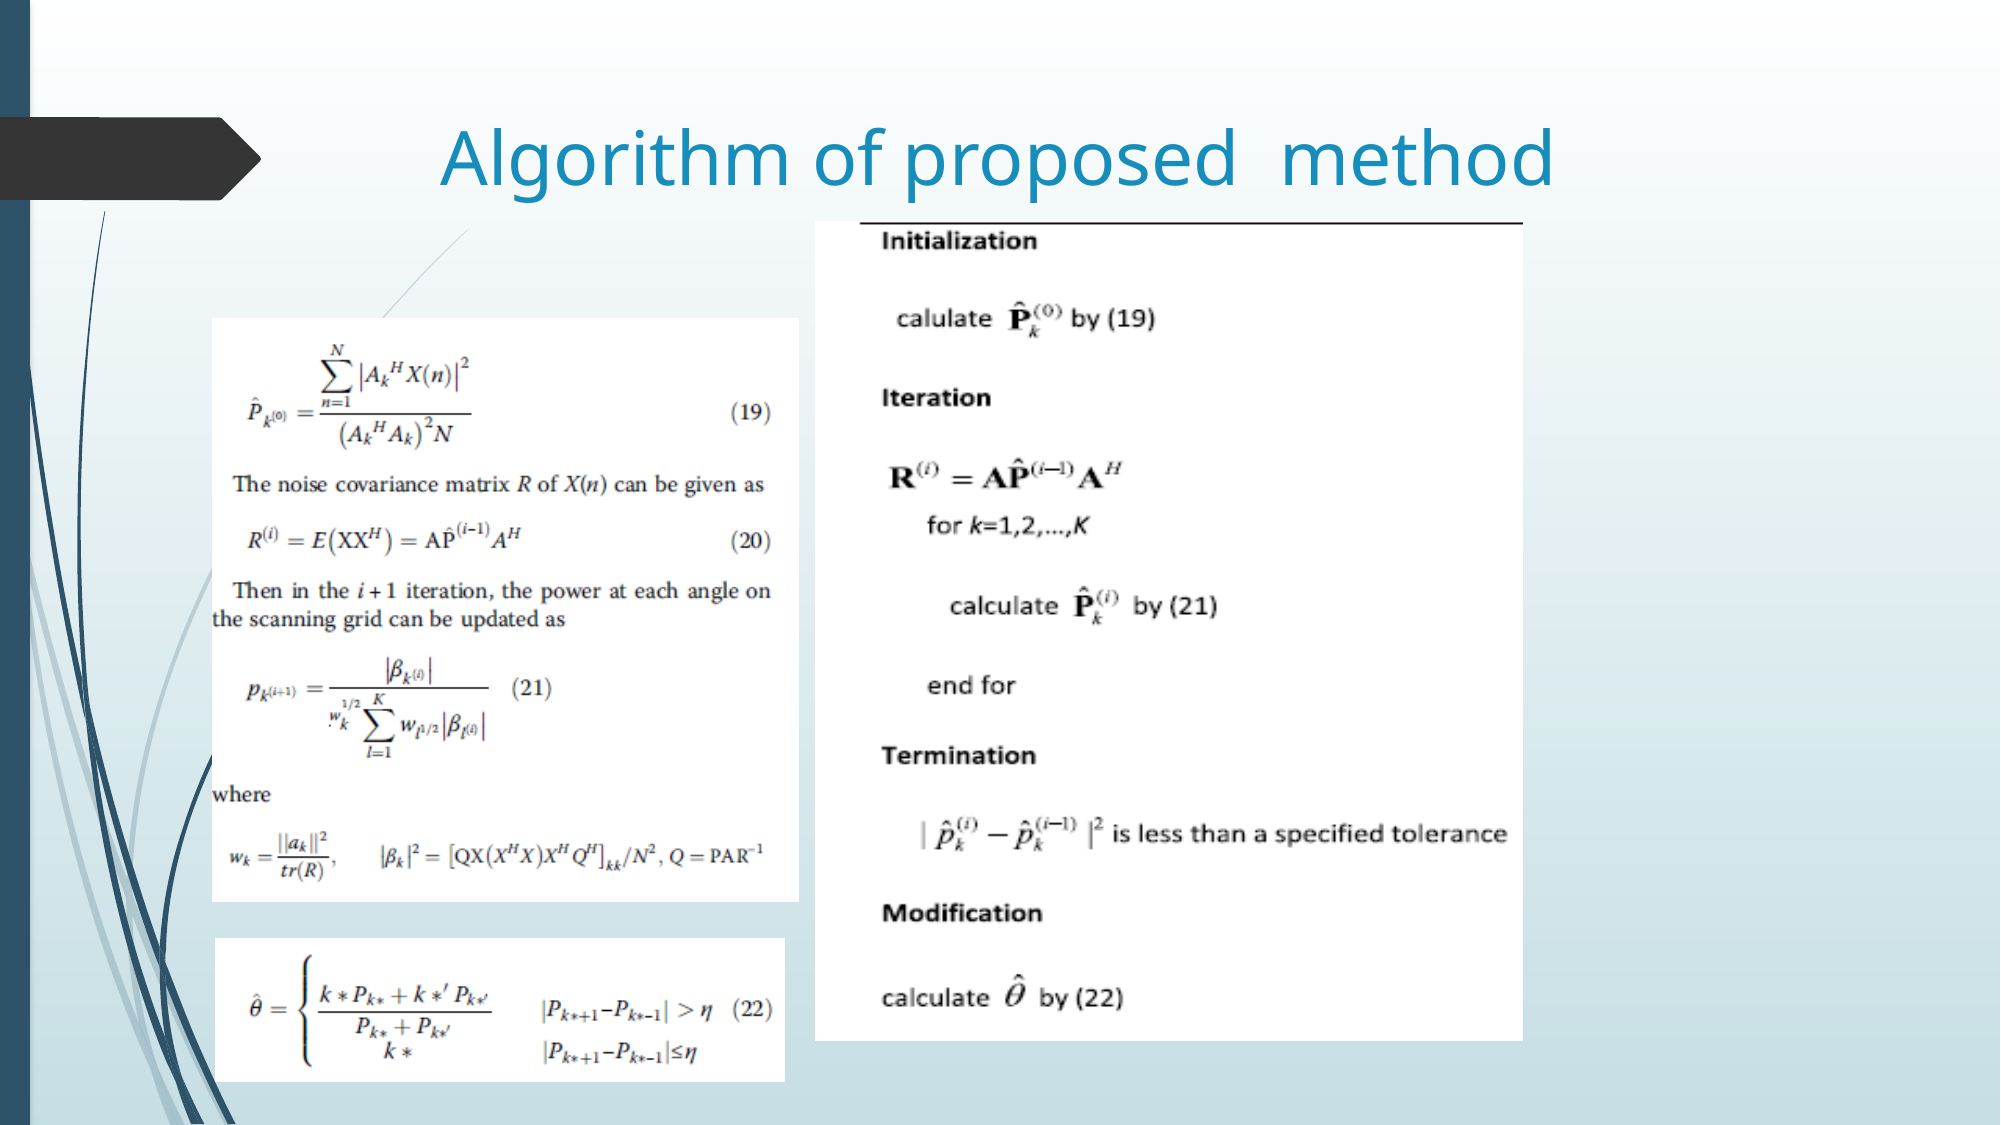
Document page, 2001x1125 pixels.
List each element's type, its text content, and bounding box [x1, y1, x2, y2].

title Algorithm of proposed method [425, 102, 1888, 313]
picture [215, 937, 785, 1082]
picture [815, 221, 1523, 1042]
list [212, 318, 800, 902]
